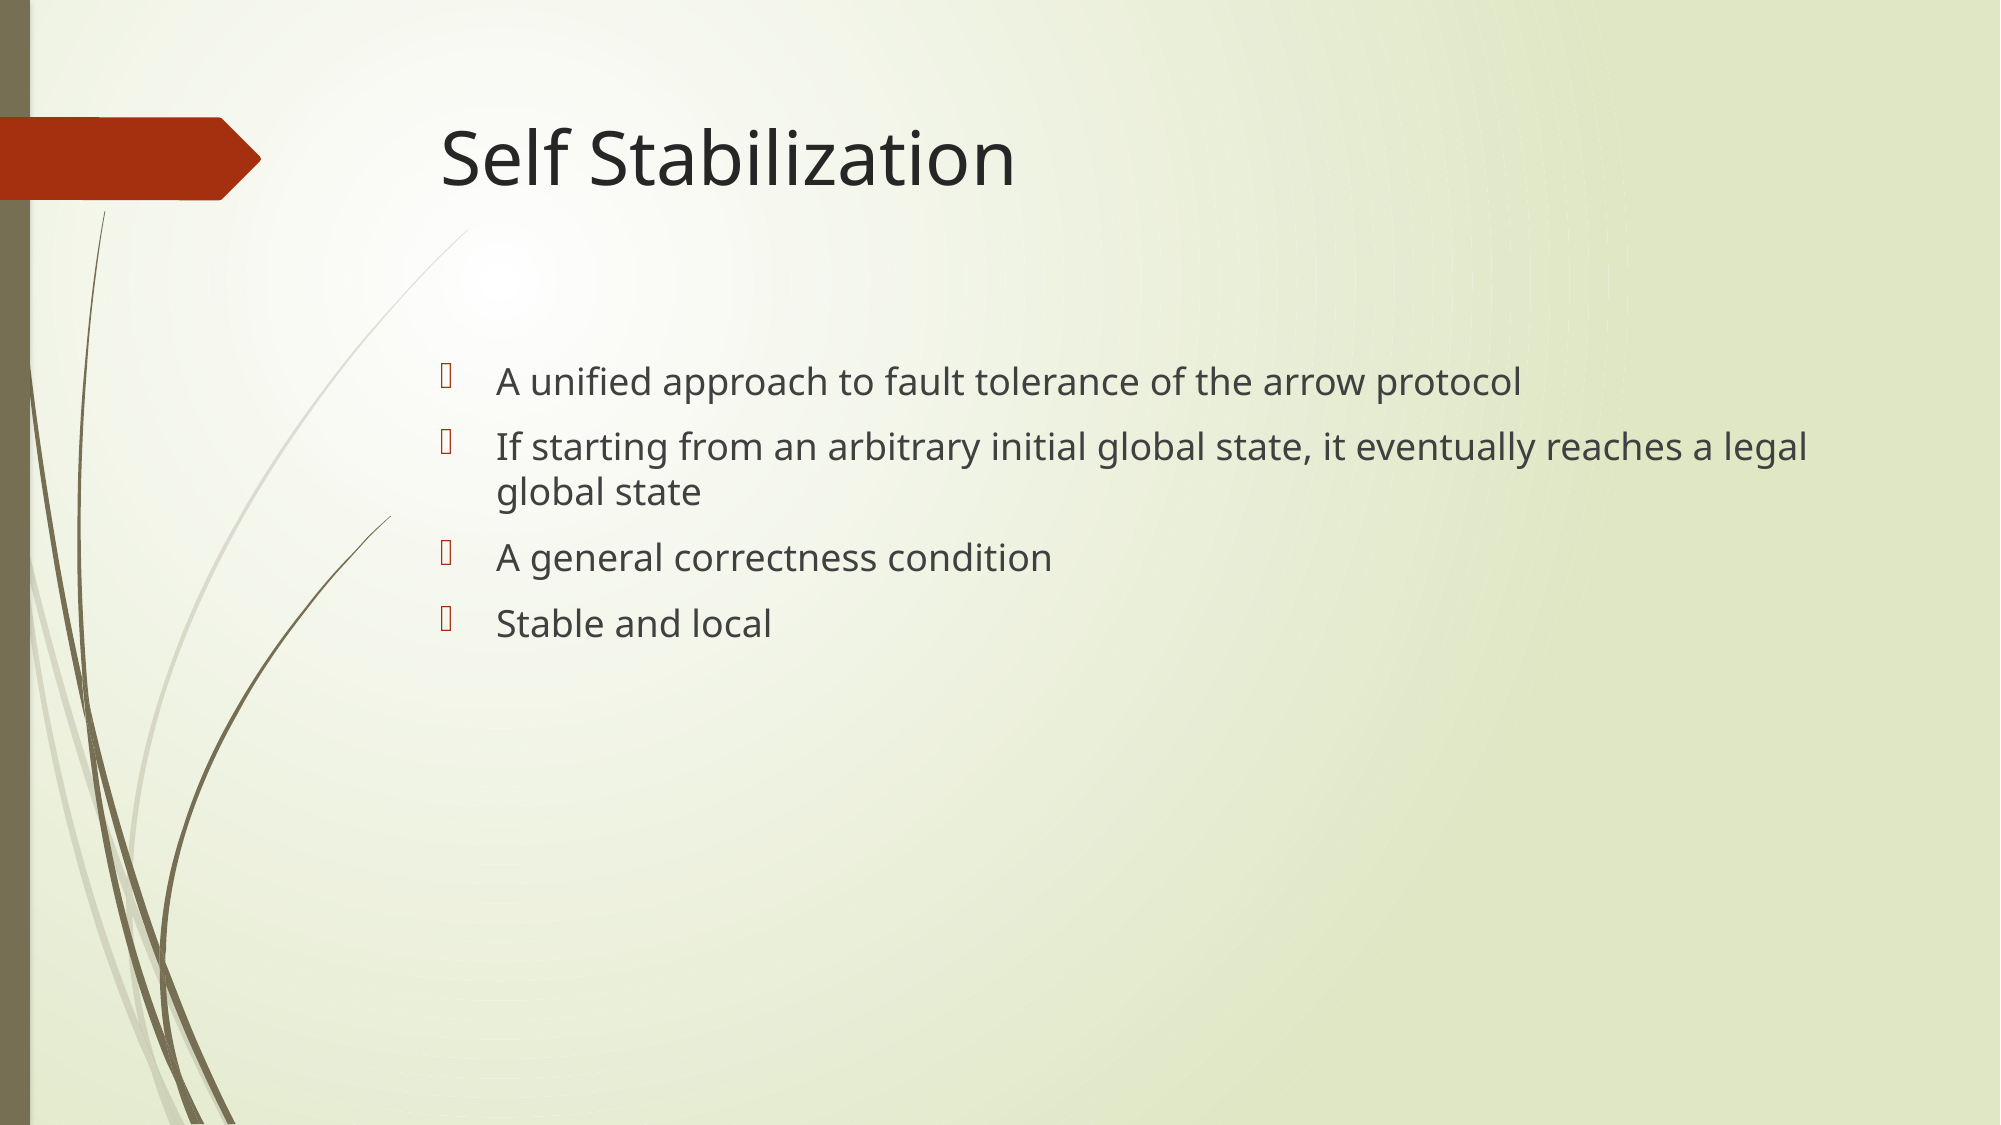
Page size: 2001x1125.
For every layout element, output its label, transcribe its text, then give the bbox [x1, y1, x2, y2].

title Self Stabilization [425, 102, 1888, 313]
list A unified approach to fault tolerance of the arrow protocol If starting from an arbitrary initial global state, it eventually reaches a legal global state A general correctness condition Stable and local [424, 350, 1888, 970]
